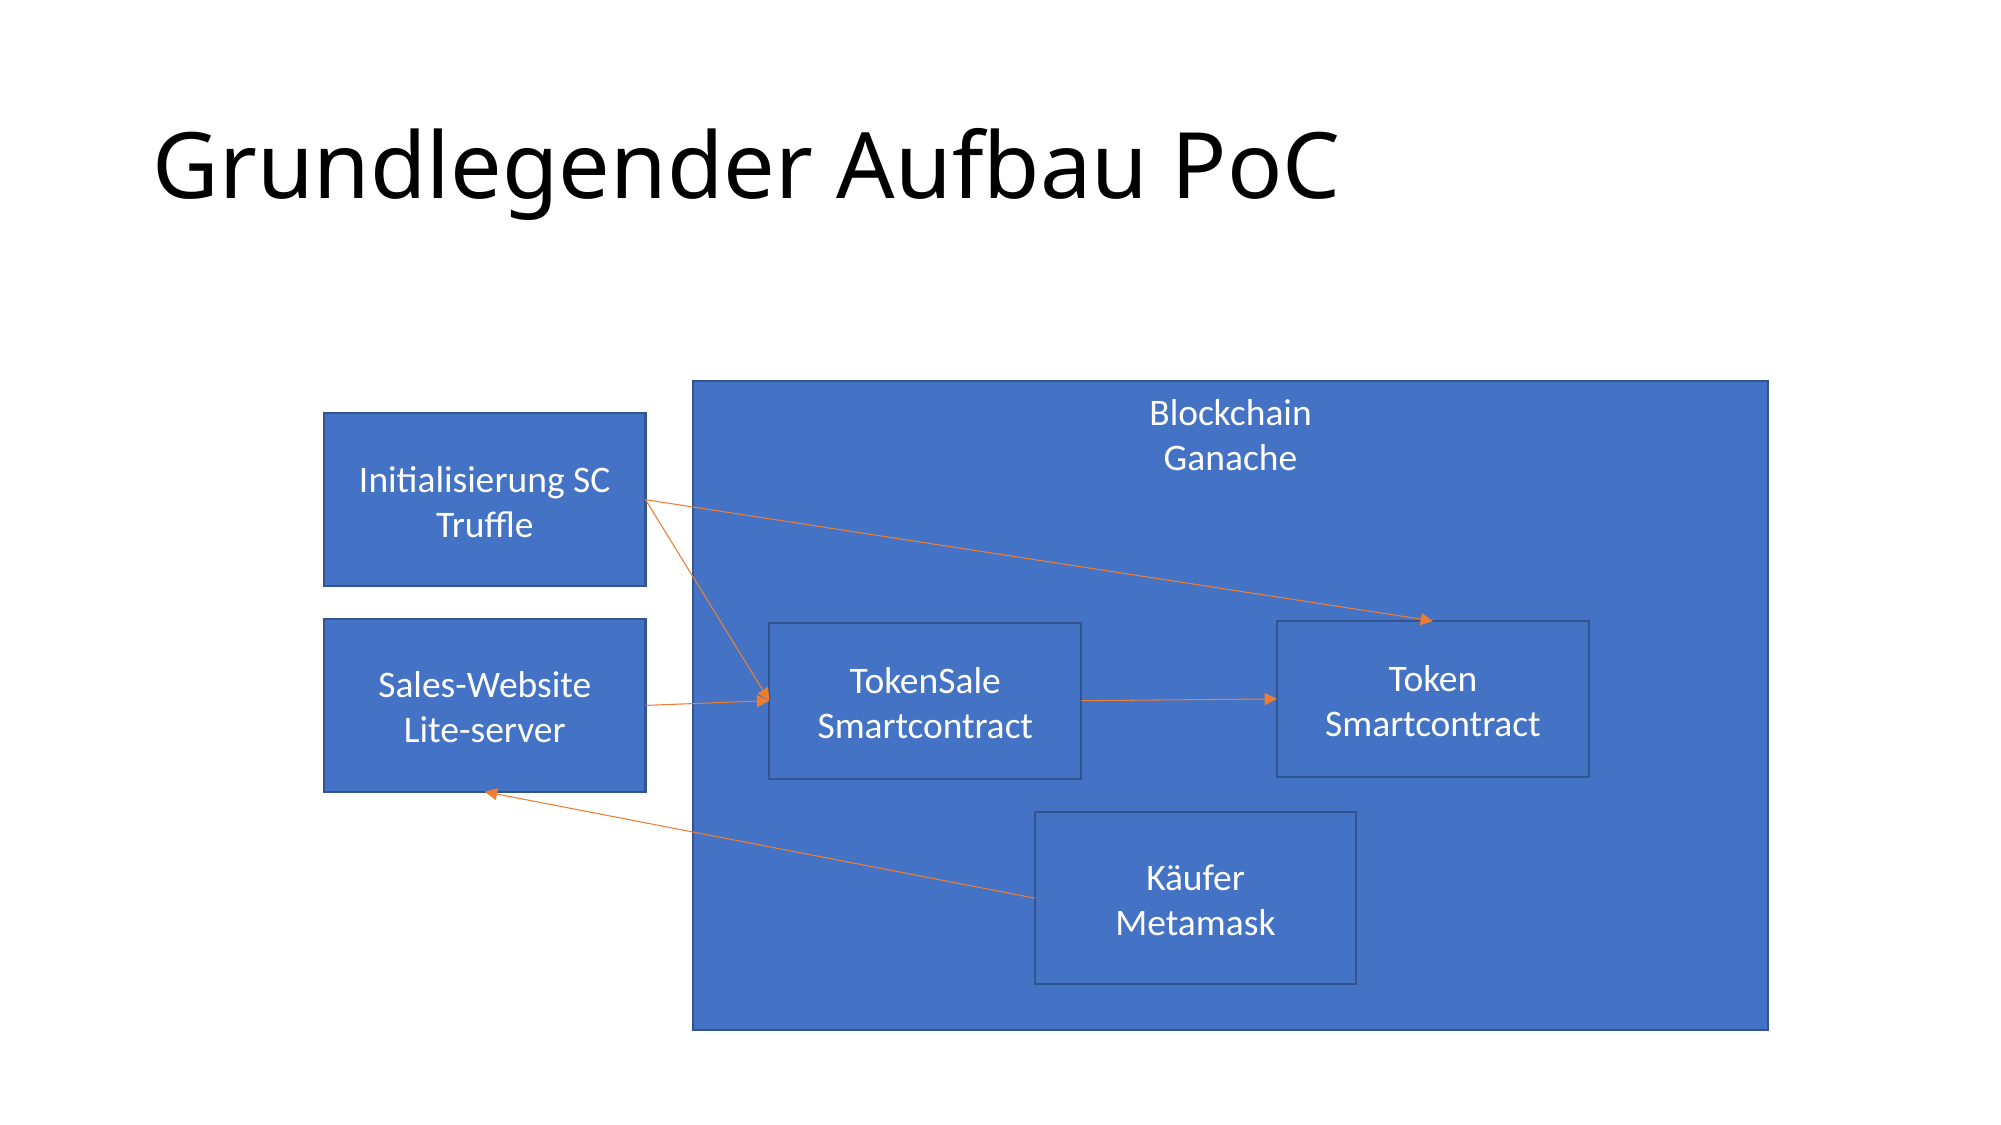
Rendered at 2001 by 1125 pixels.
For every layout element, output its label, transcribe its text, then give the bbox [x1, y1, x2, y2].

text_box Initialisierung SC Truffle [323, 412, 647, 587]
text_box Token Smartcontract [1276, 620, 1590, 778]
text_box TokenSale Smartcontract [768, 622, 1082, 780]
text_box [645, 621, 770, 700]
text_box Sales-Website Lite-server [323, 618, 647, 793]
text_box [645, 700, 770, 706]
text_box Blockchain Ganache [692, 380, 1769, 1031]
title Grundlegender Aufbau PoC [137, 59, 1863, 278]
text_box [645, 499, 1434, 621]
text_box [484, 791, 1035, 899]
text_box Käufer Metamask [1034, 811, 1357, 985]
